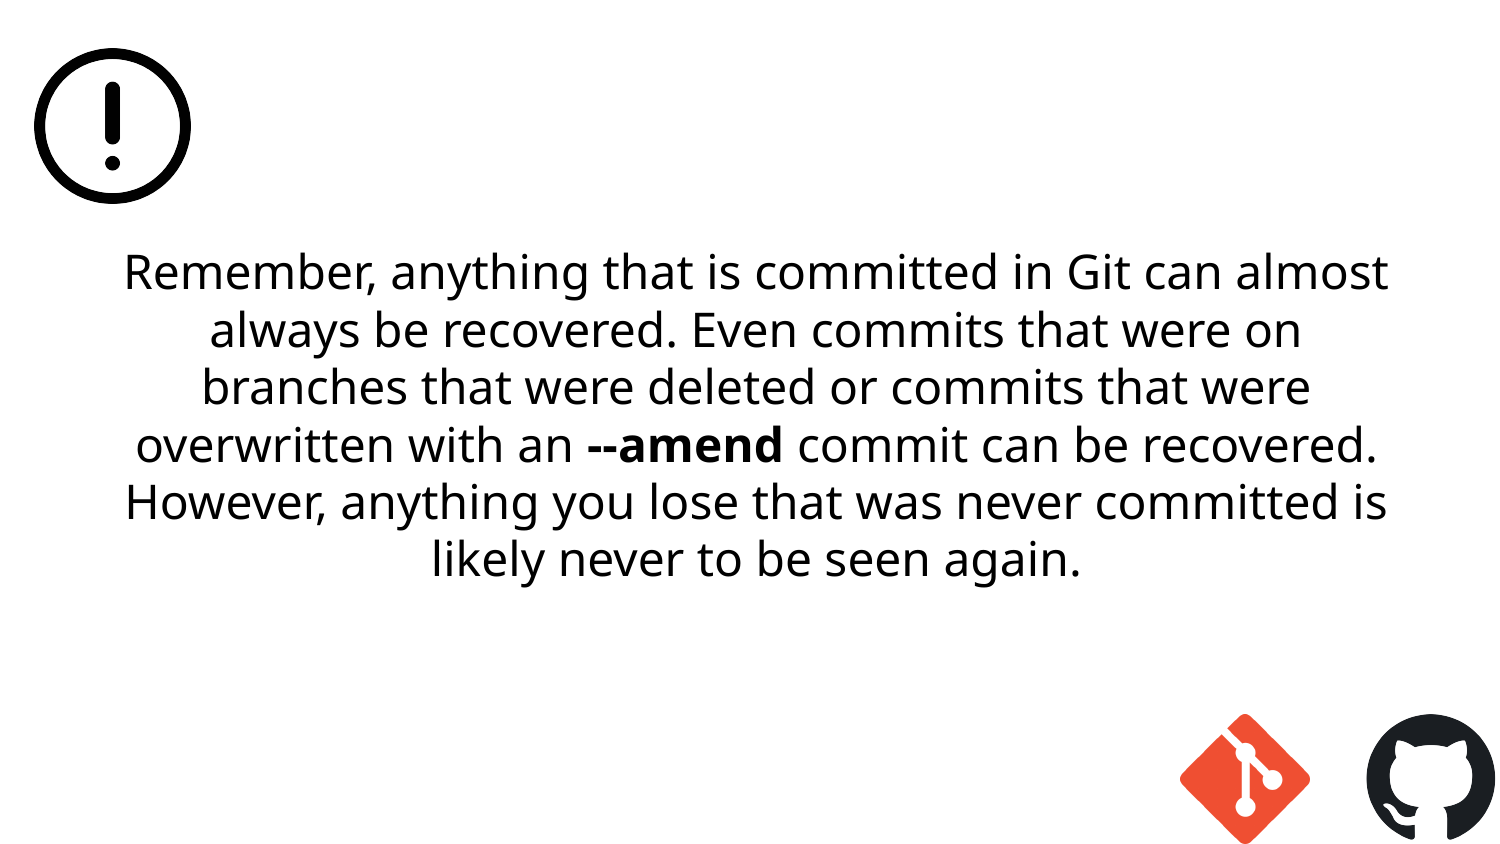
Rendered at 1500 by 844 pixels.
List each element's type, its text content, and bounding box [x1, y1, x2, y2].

picture [34, 48, 191, 205]
text_box Remember, anything that is committed in Git can almost always be recovered. Even commits that were on branches that were deleted or commits that were overwritten with an --amend commit can be recovered. However, anything you lose that was never committed is likely never to be seen again. [89, 48, 1425, 780]
picture [1180, 714, 1311, 844]
picture [1363, 714, 1500, 844]
